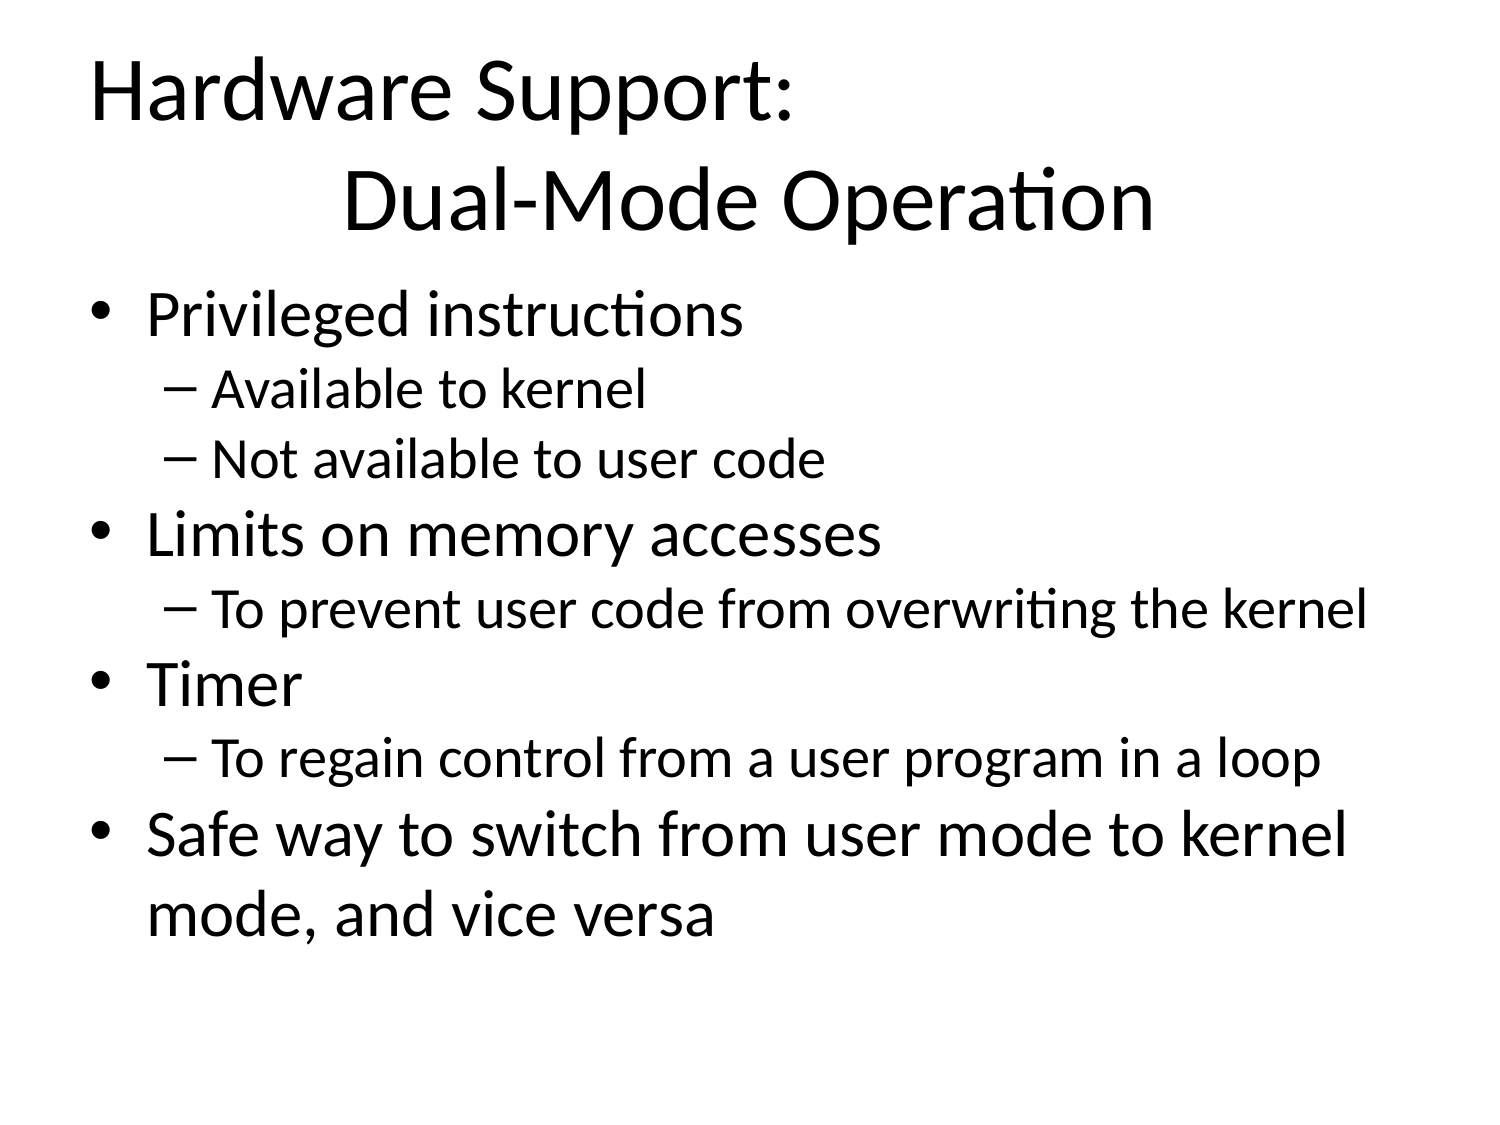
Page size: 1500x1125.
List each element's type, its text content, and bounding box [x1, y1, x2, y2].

text_box Privileged instructions Available to kernel Not available to user code Limits on memory accesses To prevent user code from overwriting the kernel Timer To regain control from a user program in a loop Safe way to switch from user mode to kernel mode, and vice versa [74, 262, 1425, 1005]
text_box Hardware Support: Dual-Mode Operation [74, 45, 1425, 233]
